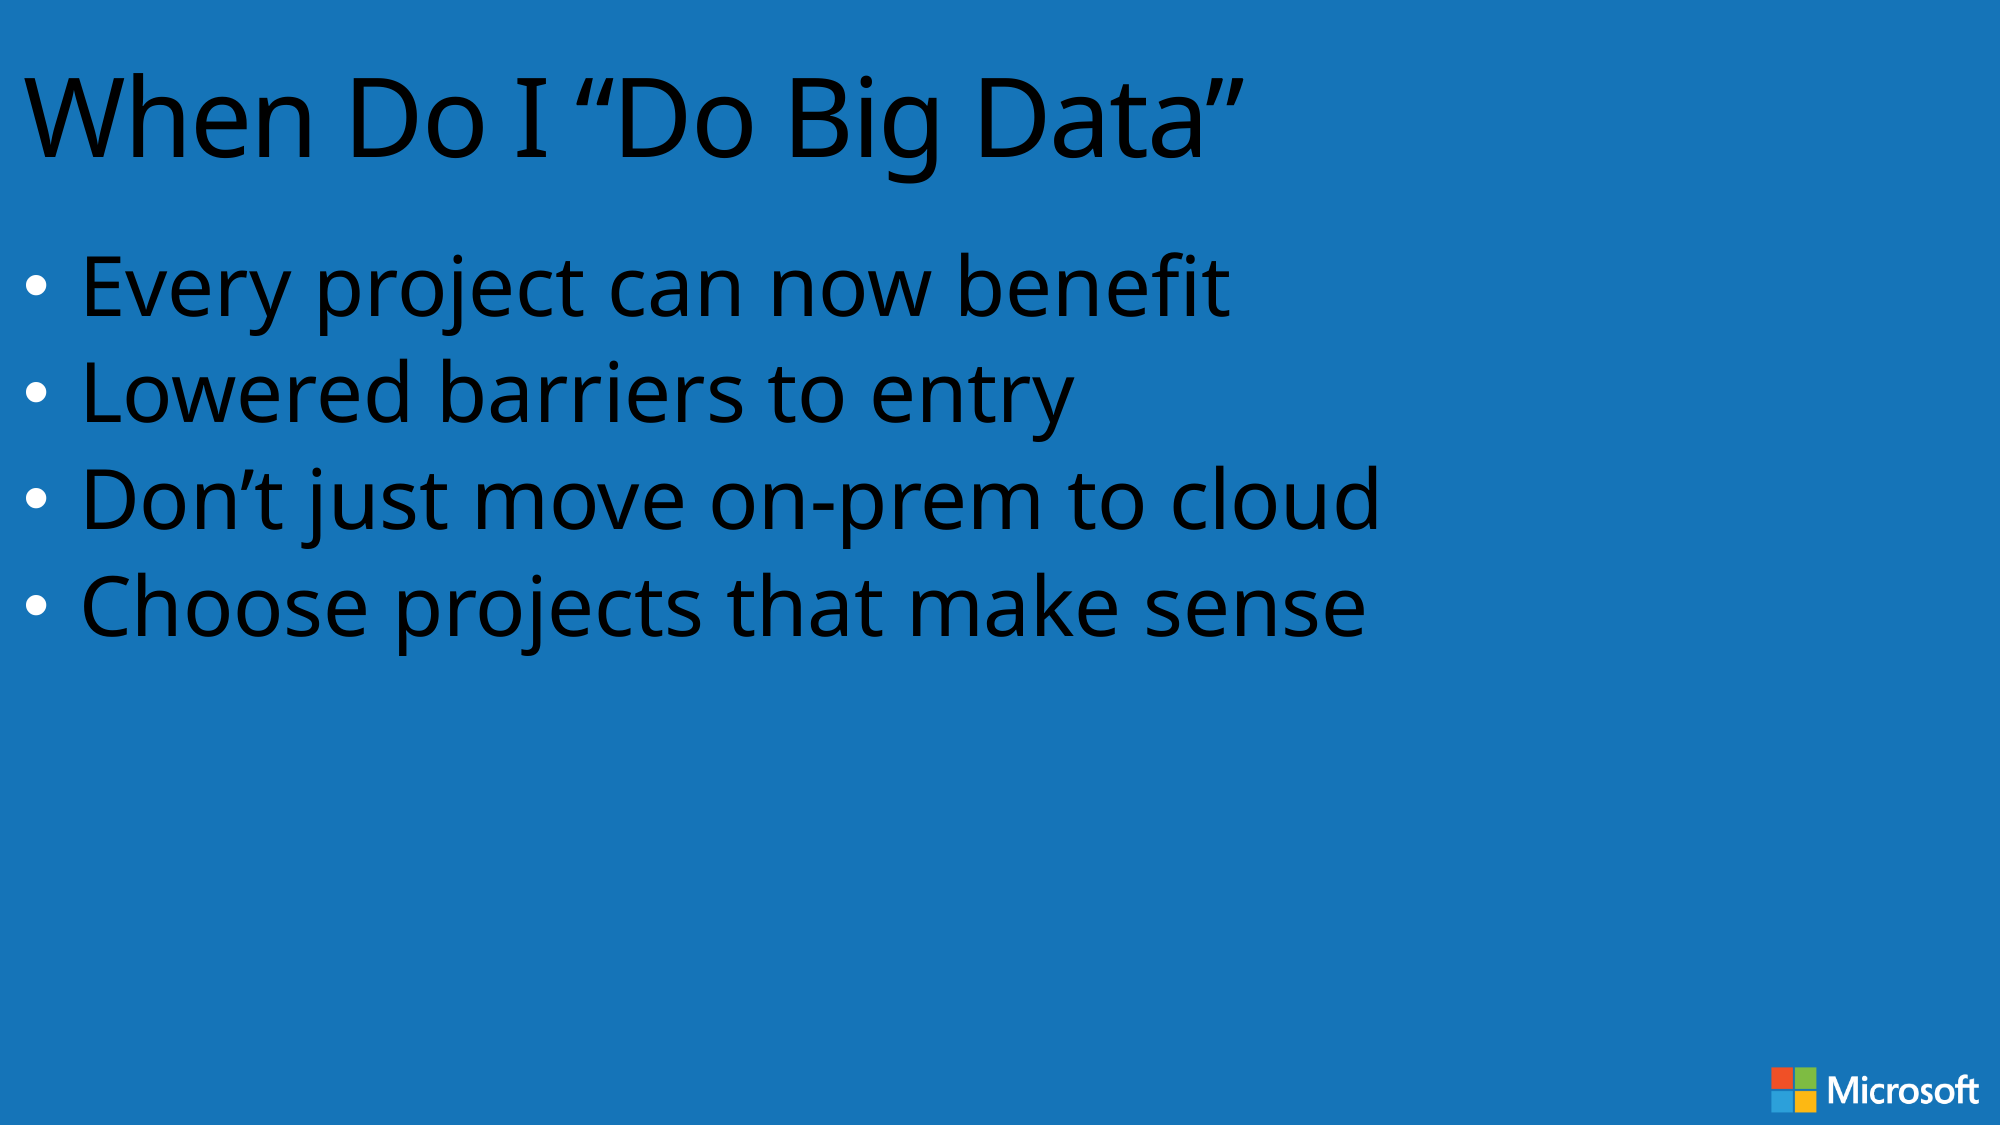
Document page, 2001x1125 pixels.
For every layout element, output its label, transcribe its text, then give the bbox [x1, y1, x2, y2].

list Every project can now benefit Lowered barriers to entry Don’t just move on-prem to cloud Choose projects that make sense [0, 229, 1894, 684]
picture [1770, 1066, 1980, 1113]
title When Do I “Do Big Data” [0, 47, 1894, 196]
